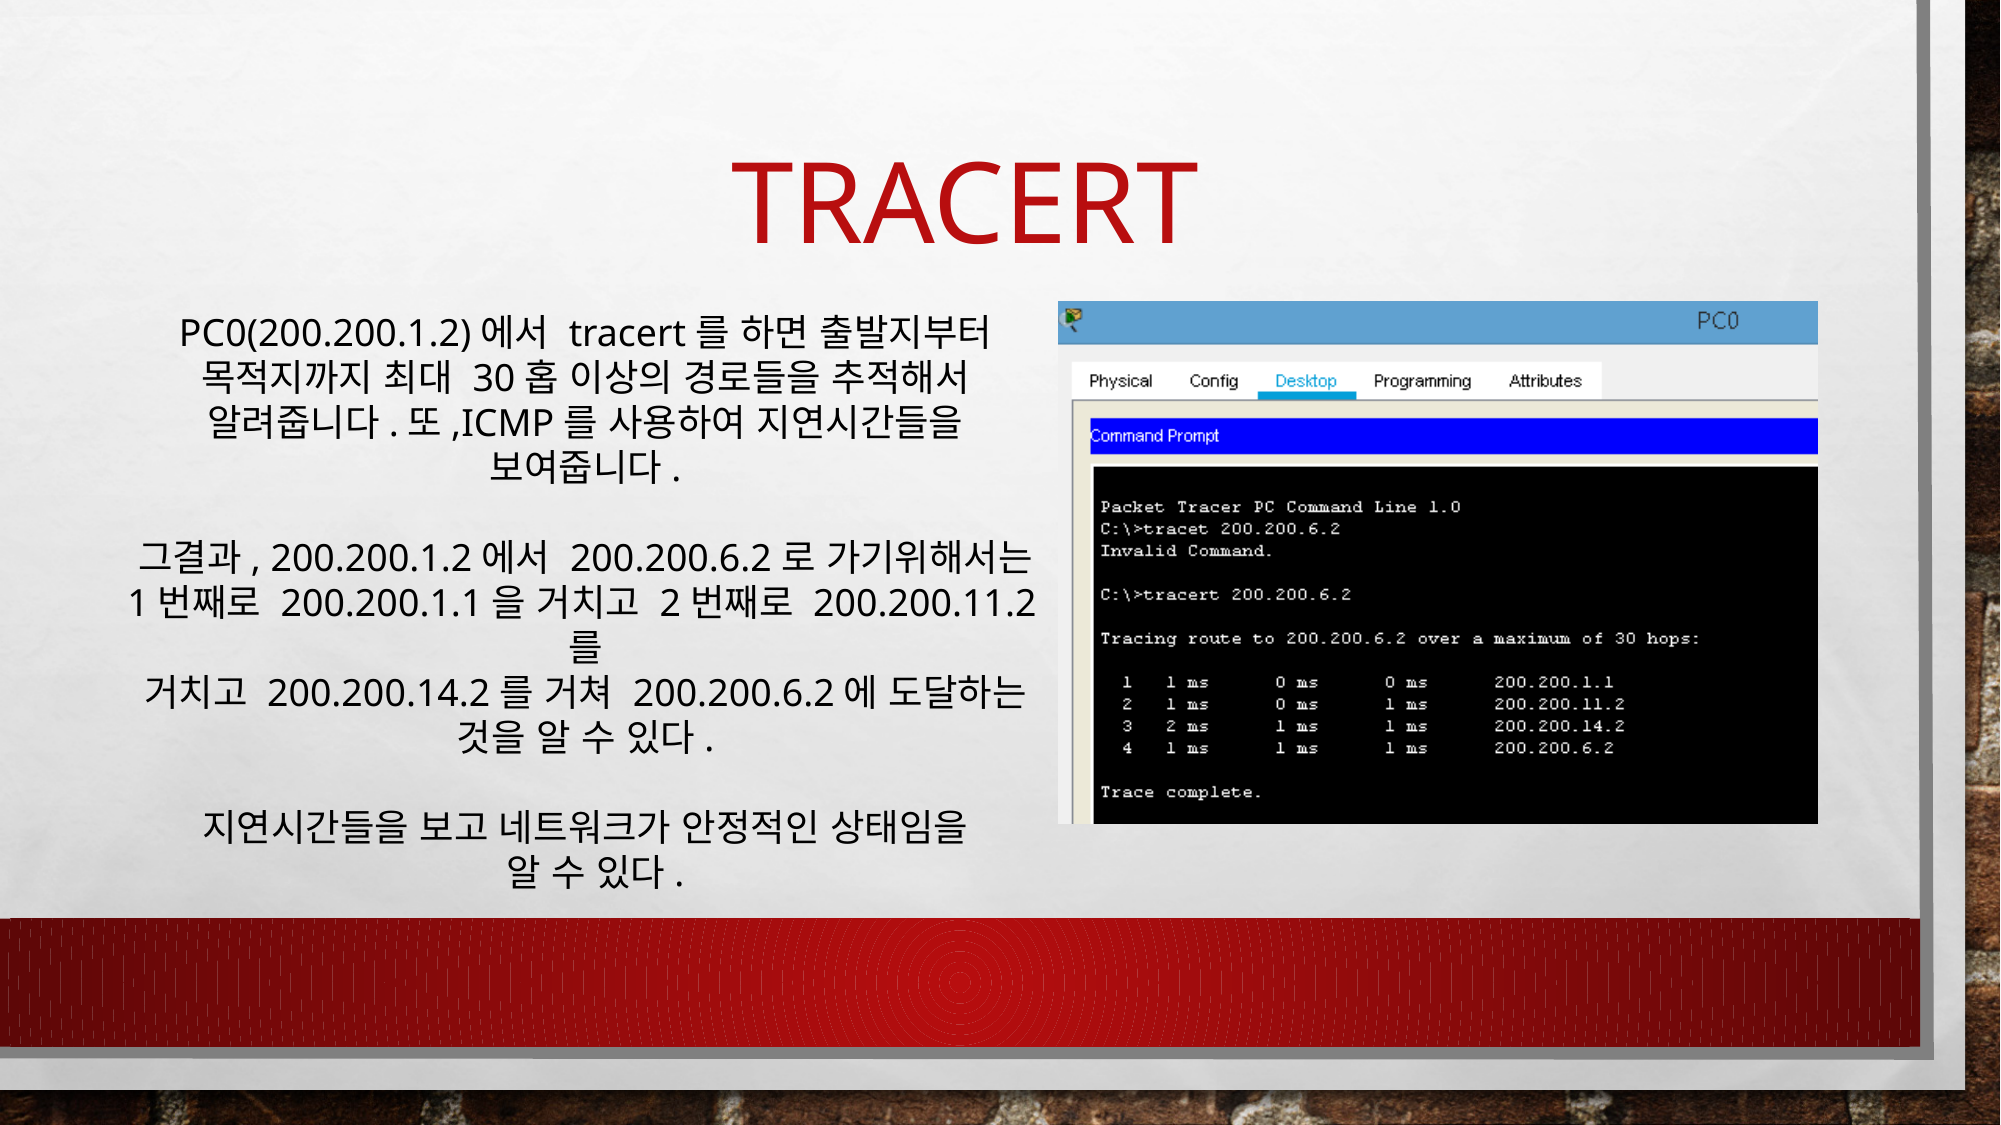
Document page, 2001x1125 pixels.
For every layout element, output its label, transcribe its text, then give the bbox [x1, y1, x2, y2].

title Tracert [112, 112, 1818, 301]
picture [0, 0, 2000, 1125]
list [1058, 301, 1819, 824]
text_box PC0(200.200.1.2)에서 tracert를 하면 출발지부터 목적지까지 최대 30홉 이상의 경로들을 추적해서 알려줍니다.또,ICMP를 사용하여 지연시간들을 보여줍니다. 그결과, 200.200.1.2에서 200.200.6.2로 가기위해서는 1번째로 200.200.1.1을 거치고 2번째로 200.200.11.2를 거치고 200.200.14.2를 거쳐 200.200.6.2에 도달하는 것을 알 수 있다. 지연시간들을 보고 네트워크가 안정적인 상태임을 알 수 있다. [112, 301, 1059, 902]
